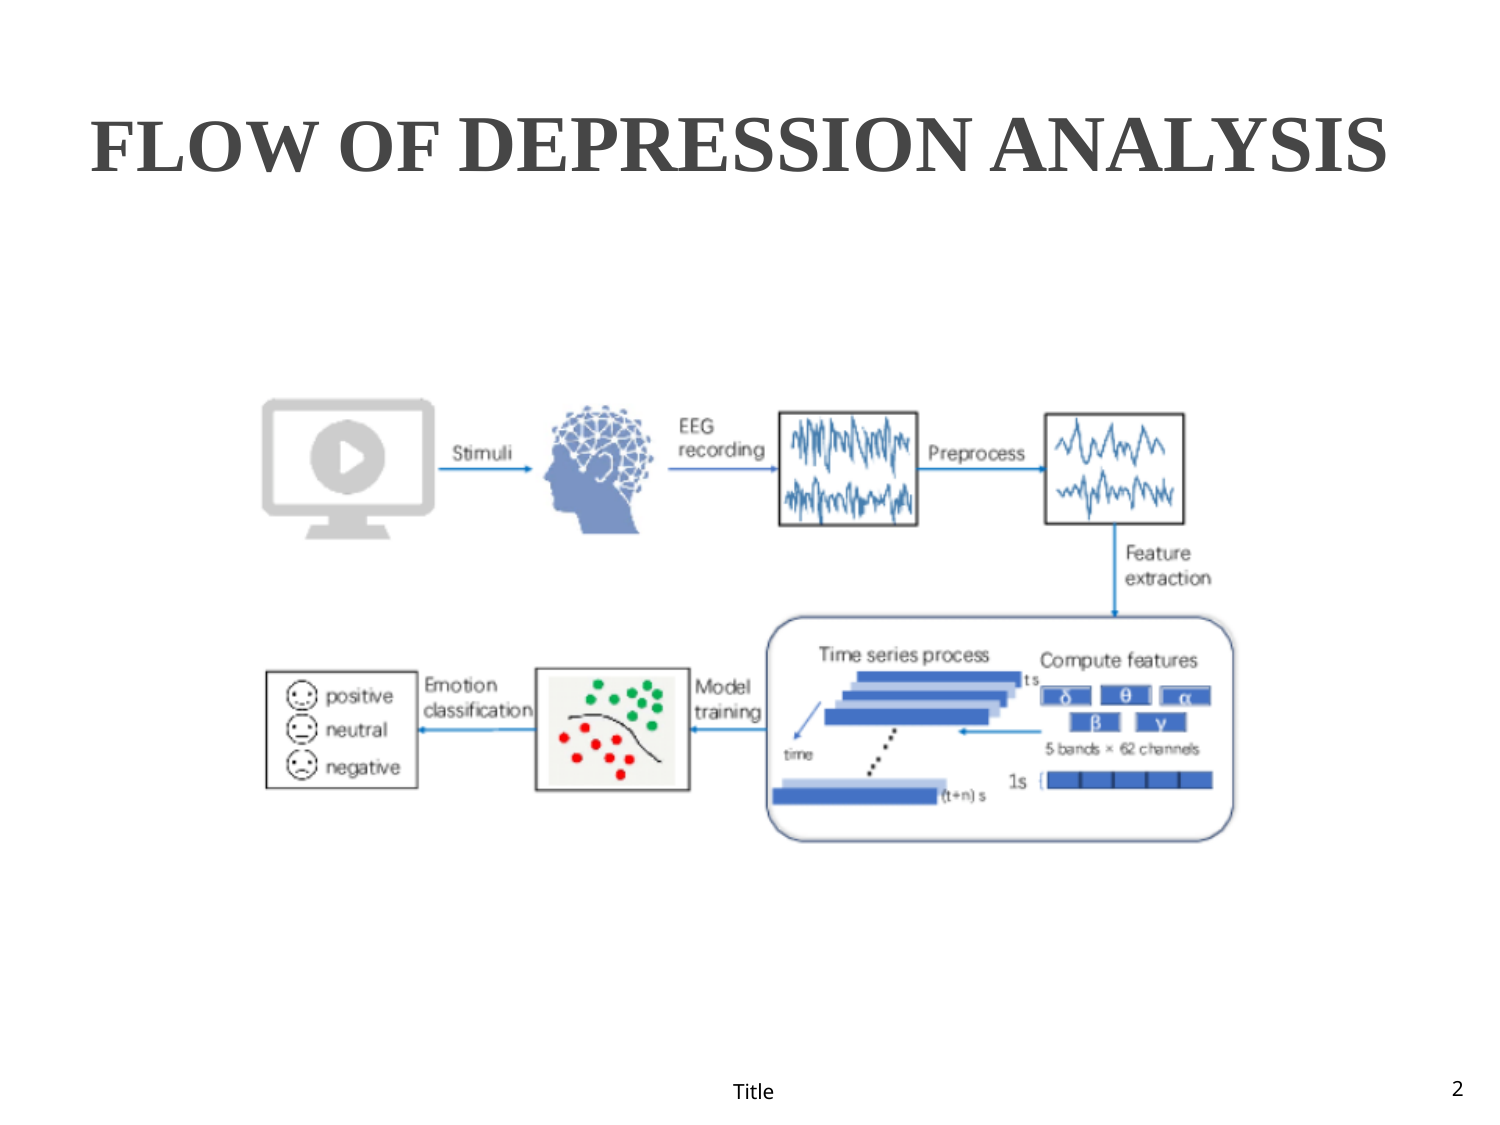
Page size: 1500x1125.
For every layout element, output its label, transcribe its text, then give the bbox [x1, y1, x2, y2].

footer Title [718, 1051, 1105, 1112]
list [244, 356, 1256, 872]
slide_number 6 [1418, 1051, 1479, 1112]
title FLOW OF DEPRESSION ANALYSIS [75, 45, 1425, 233]
